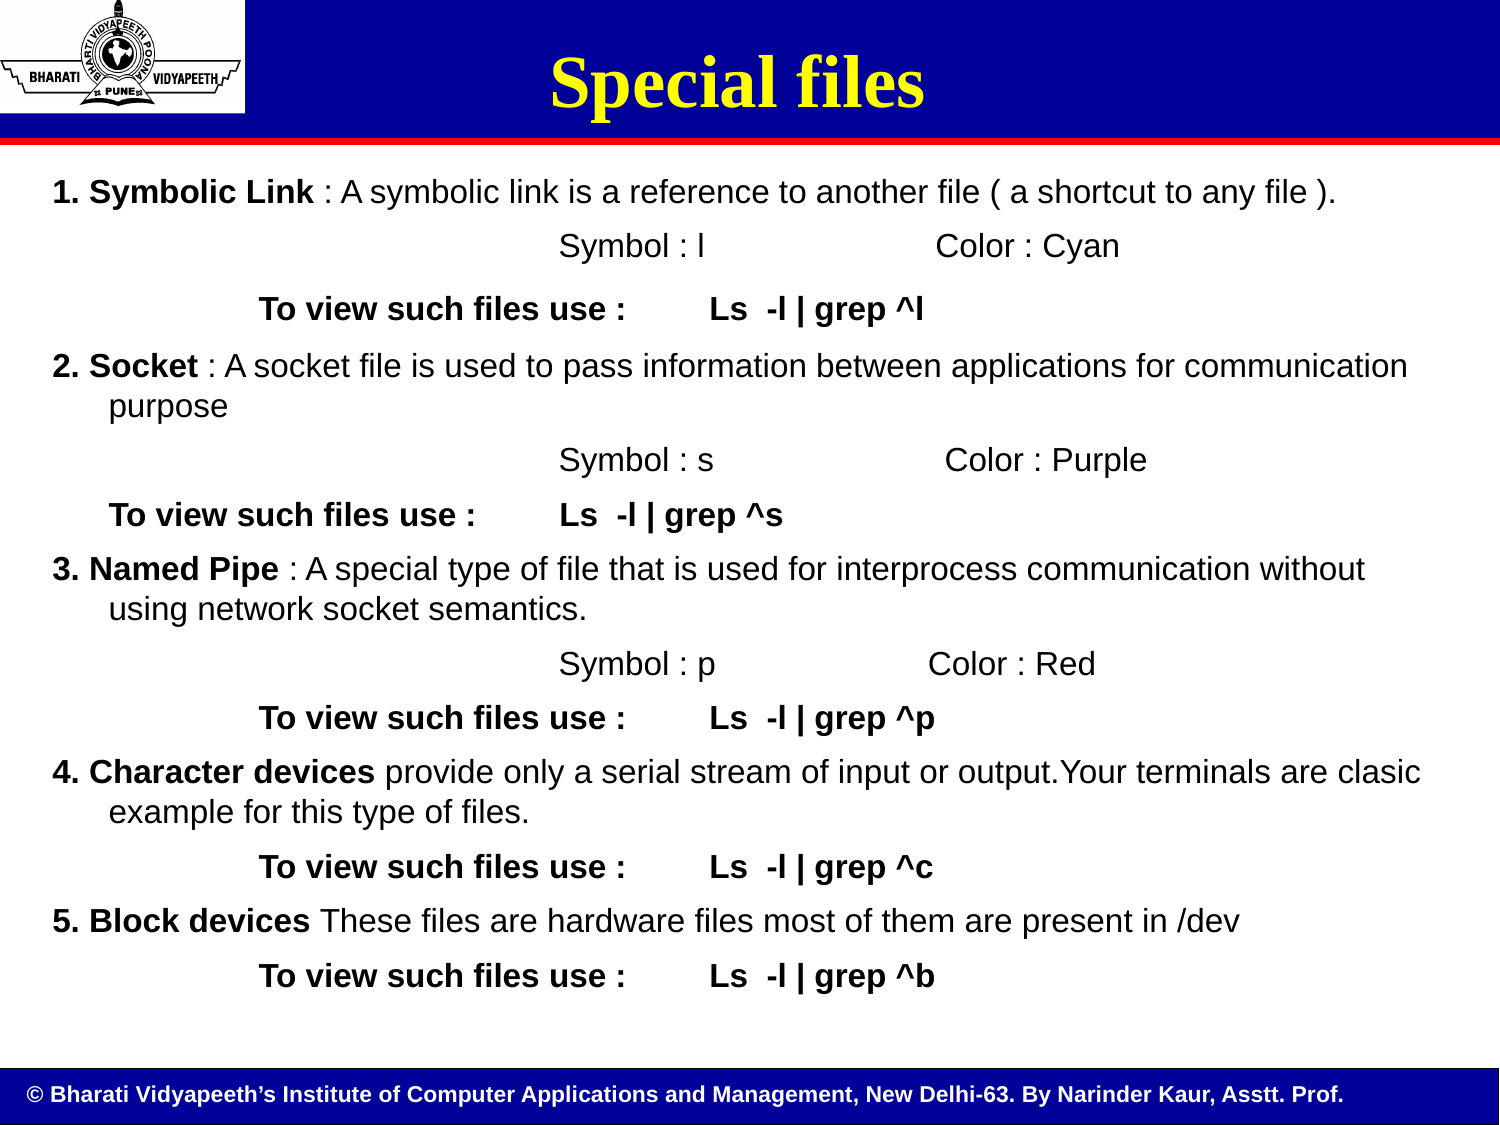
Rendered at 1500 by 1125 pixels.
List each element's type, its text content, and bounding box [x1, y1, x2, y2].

title Special files [62, 24, 1413, 162]
picture [0, 0, 241, 106]
list 1. Symbolic Link : A symbolic link is a reference to another file ( a shortcut to any file ). Symbol : l Color : Cyan To view such files use : Ls -l | grep ^l 2. Socket : A socket file is used to pass information between applications for communication purpose Symbol : s Color : Purple To view such files use : Ls -l | grep ^s 3. Named Pipe : A special type of file that is used for interprocess communication without using network socket semantics. Symbol : p Color : Red To view such files use : Ls -l | grep ^p 4. Character devices provide only a serial stream of input or output.Your terminals are clasic example for this type of files. To view such files use : Ls -l | grep ^c 5. Block devices These files are hardware files most of them are present in /dev To view such files use : Ls -l | grep ^b [37, 162, 1466, 1020]
